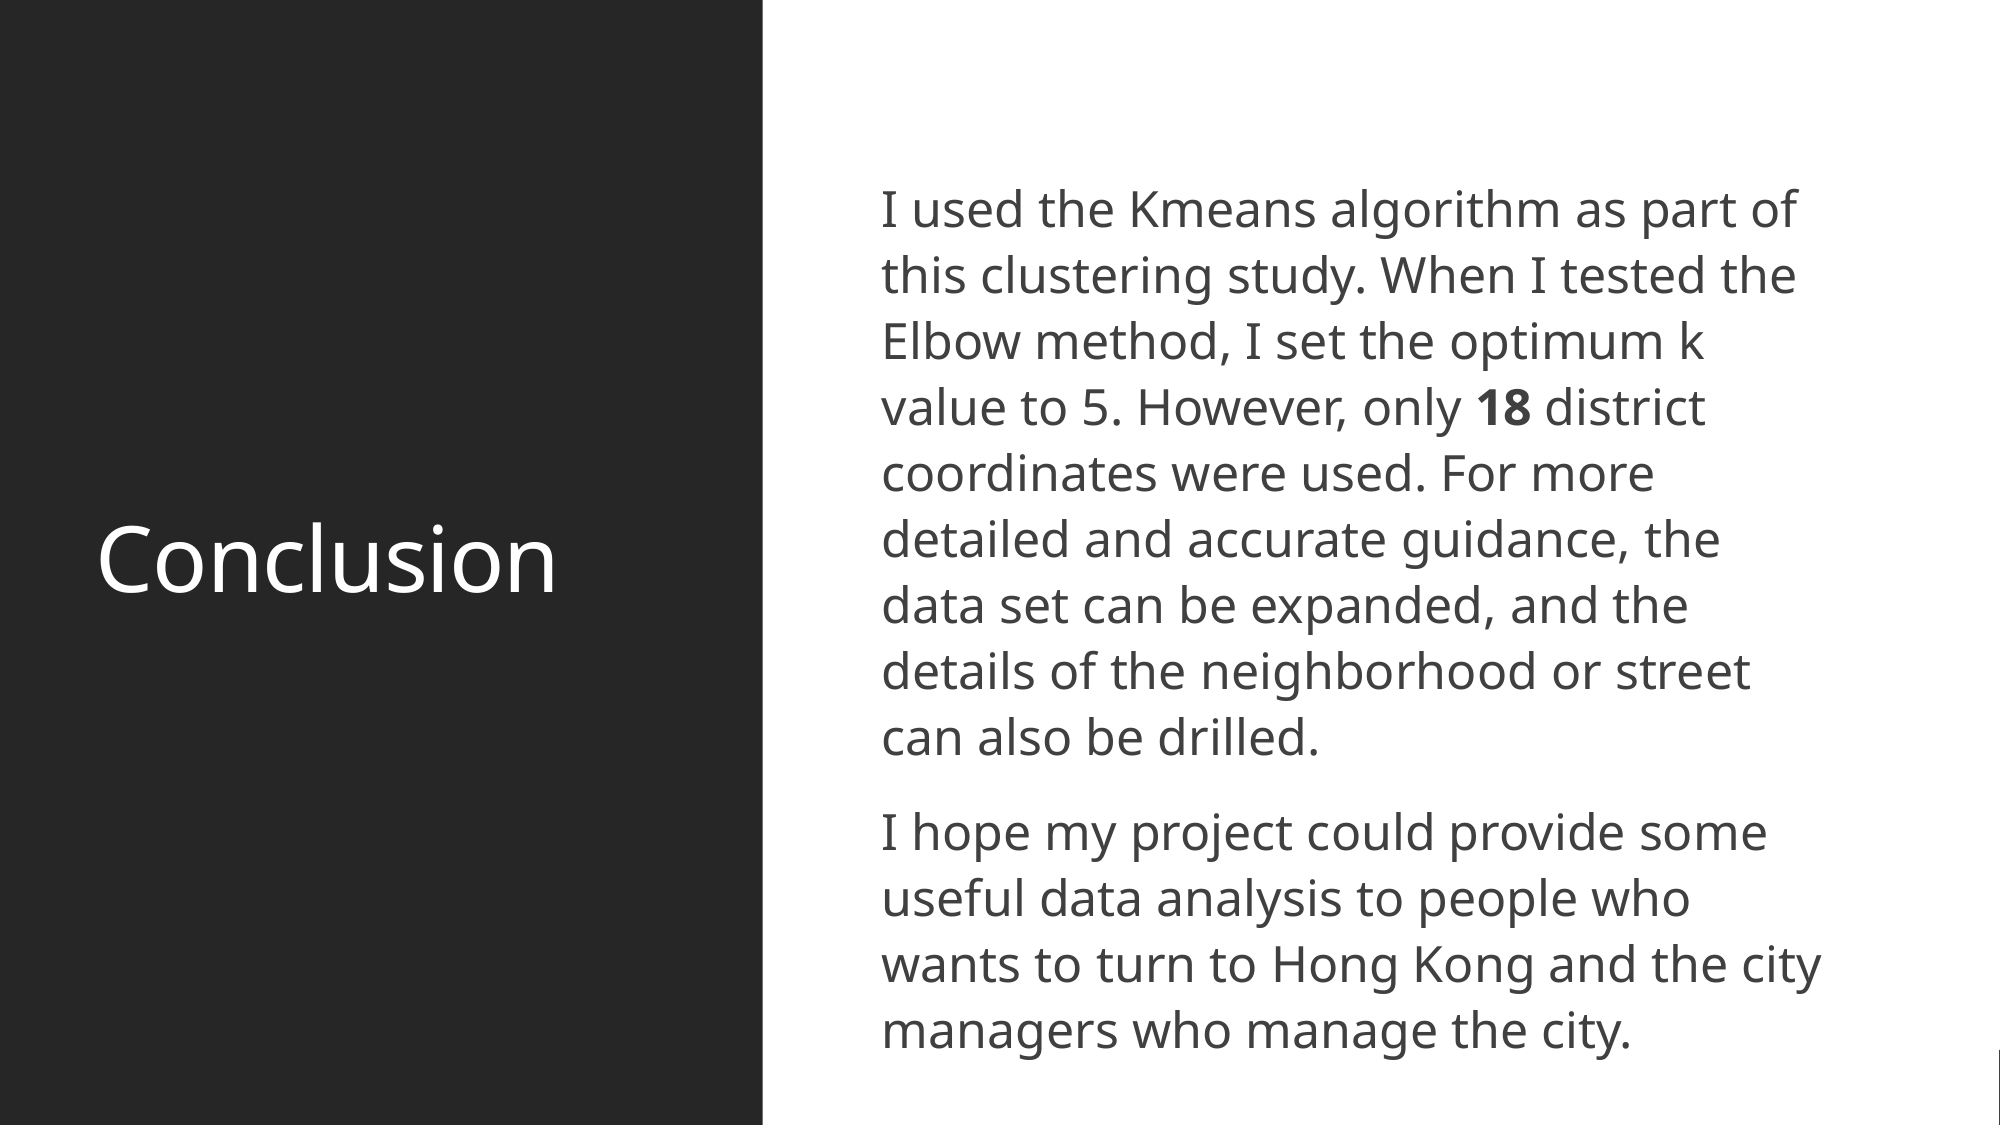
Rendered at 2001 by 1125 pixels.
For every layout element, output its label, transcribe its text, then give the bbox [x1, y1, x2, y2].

text_box [0, 0, 764, 1125]
list I used the Kmeans algorithm as part of this clustering study. When I tested the Elbow method, I set the optimum k value to 5. However, only 18 district coordinates were used. For more detailed and accurate guidance, the data set can be expanded, and the details of the neighborhood or street can also be drilled. I hope my project could provide some useful data analysis to people who wants to turn to Hong Kong and the city managers who manage the city. [866, 164, 1839, 1091]
title Conclusion [80, 99, 679, 1026]
text_box [764, 0, 2000, 1125]
